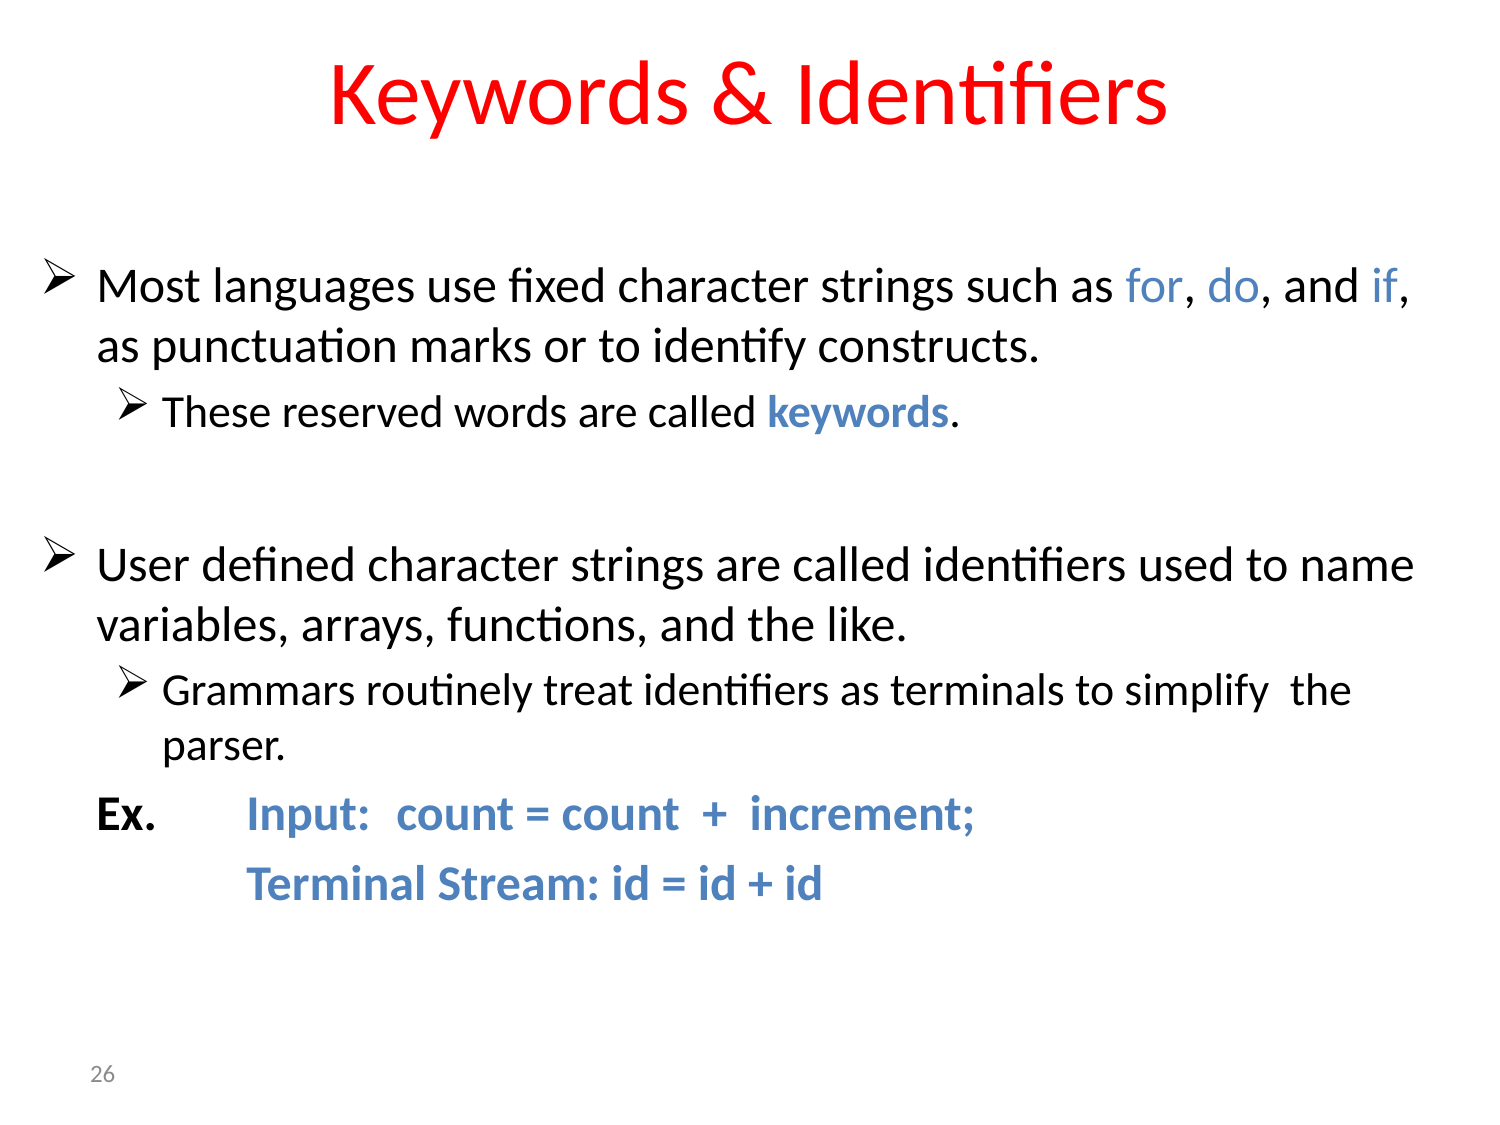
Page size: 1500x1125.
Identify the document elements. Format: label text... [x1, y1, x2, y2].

title Keywords & Identifiers [75, 12, 1425, 163]
slide_number 26 [75, 1042, 425, 1103]
list Most languages use fixed character strings such as for, do, and if, as punctuation marks or to identify constructs. These reserved words are called keywords. User defined character strings are called identifiers used to name variables, arrays, functions, and the like. Grammars routinely treat identifiers as terminals to simplify the parser. Ex. Input: count = count + increment; Terminal Stream: id = id + id [24, 174, 1475, 1025]
